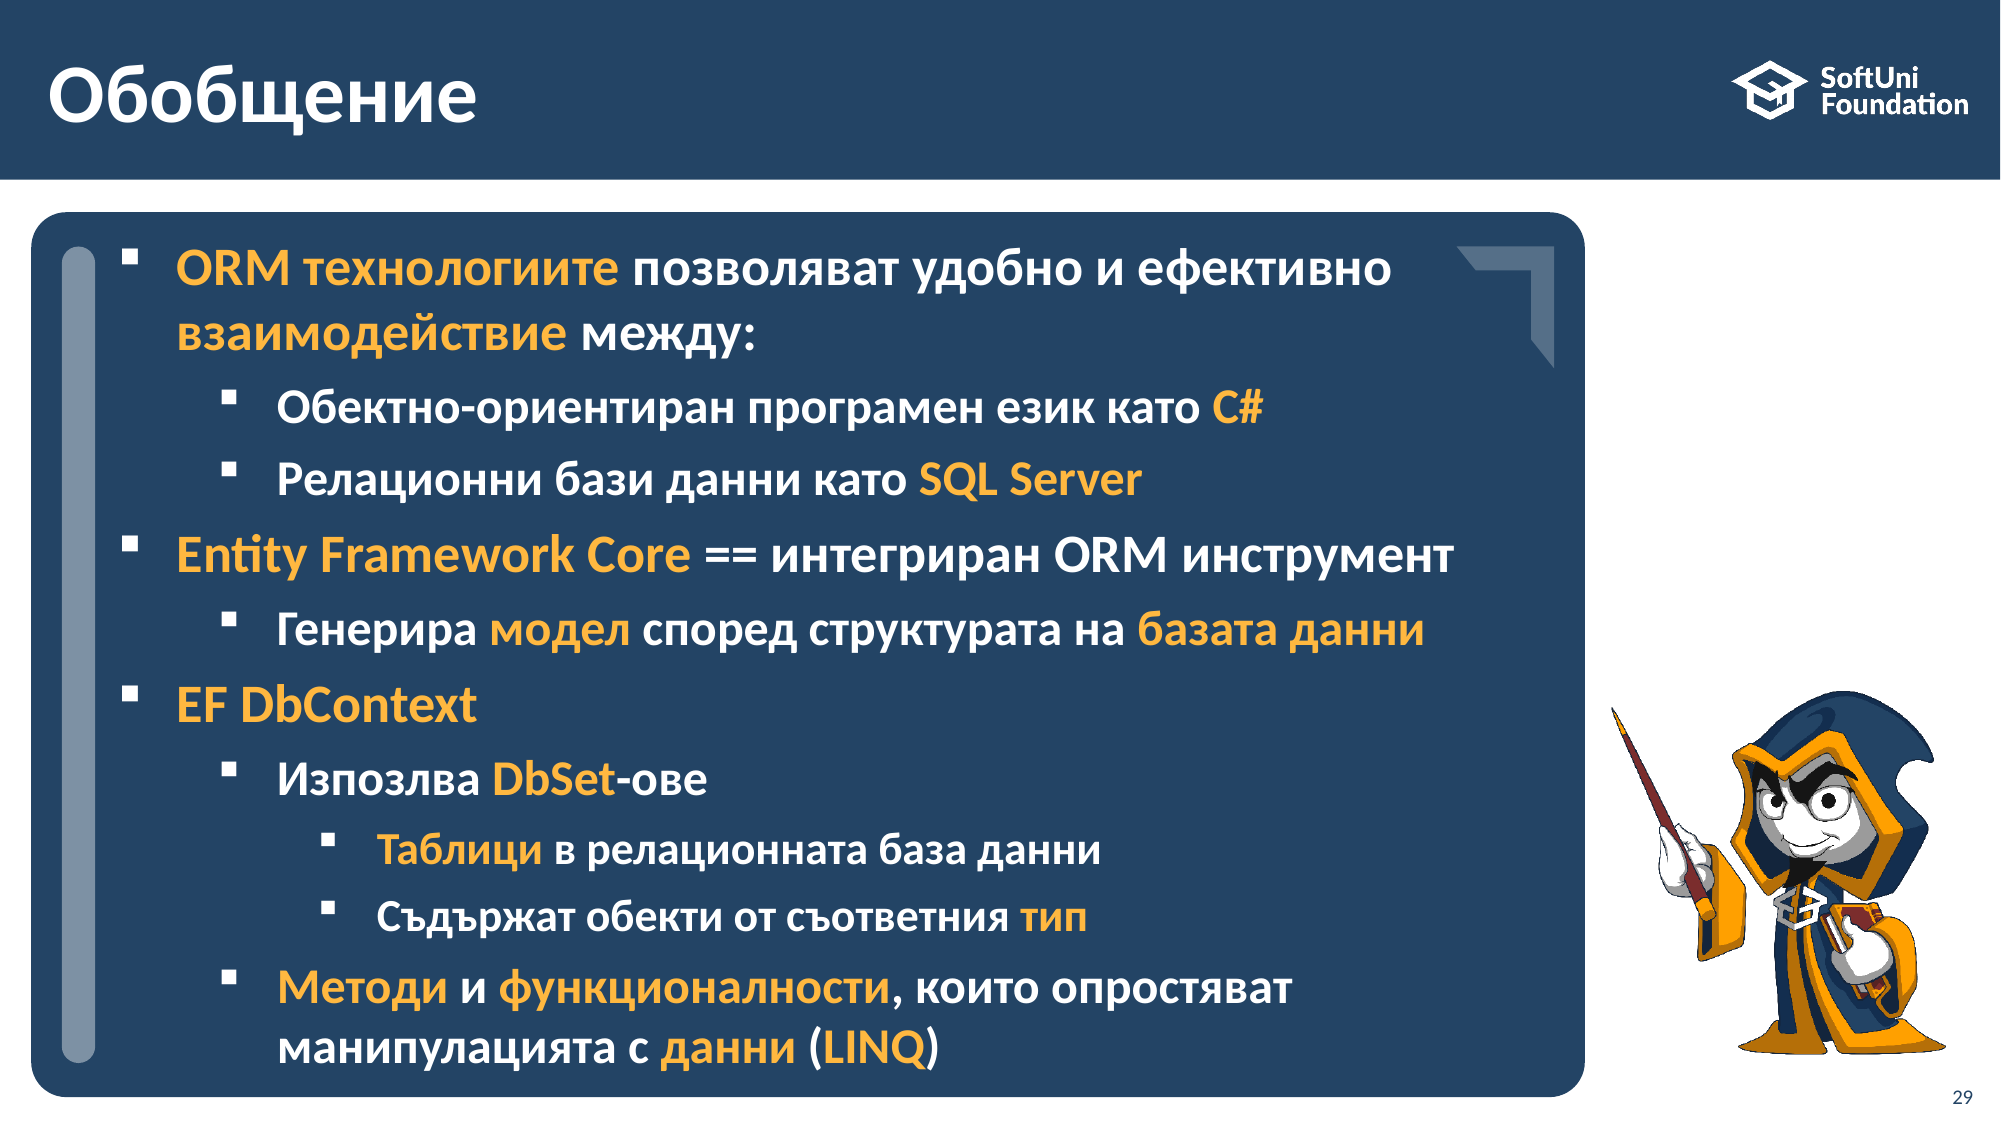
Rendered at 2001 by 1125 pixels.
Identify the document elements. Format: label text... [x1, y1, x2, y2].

picture [1731, 60, 1968, 120]
title Обобщение [31, 16, 1716, 162]
picture [1609, 689, 1947, 1055]
slide_number 29 [1927, 1067, 1989, 1117]
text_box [30, 211, 1586, 1098]
